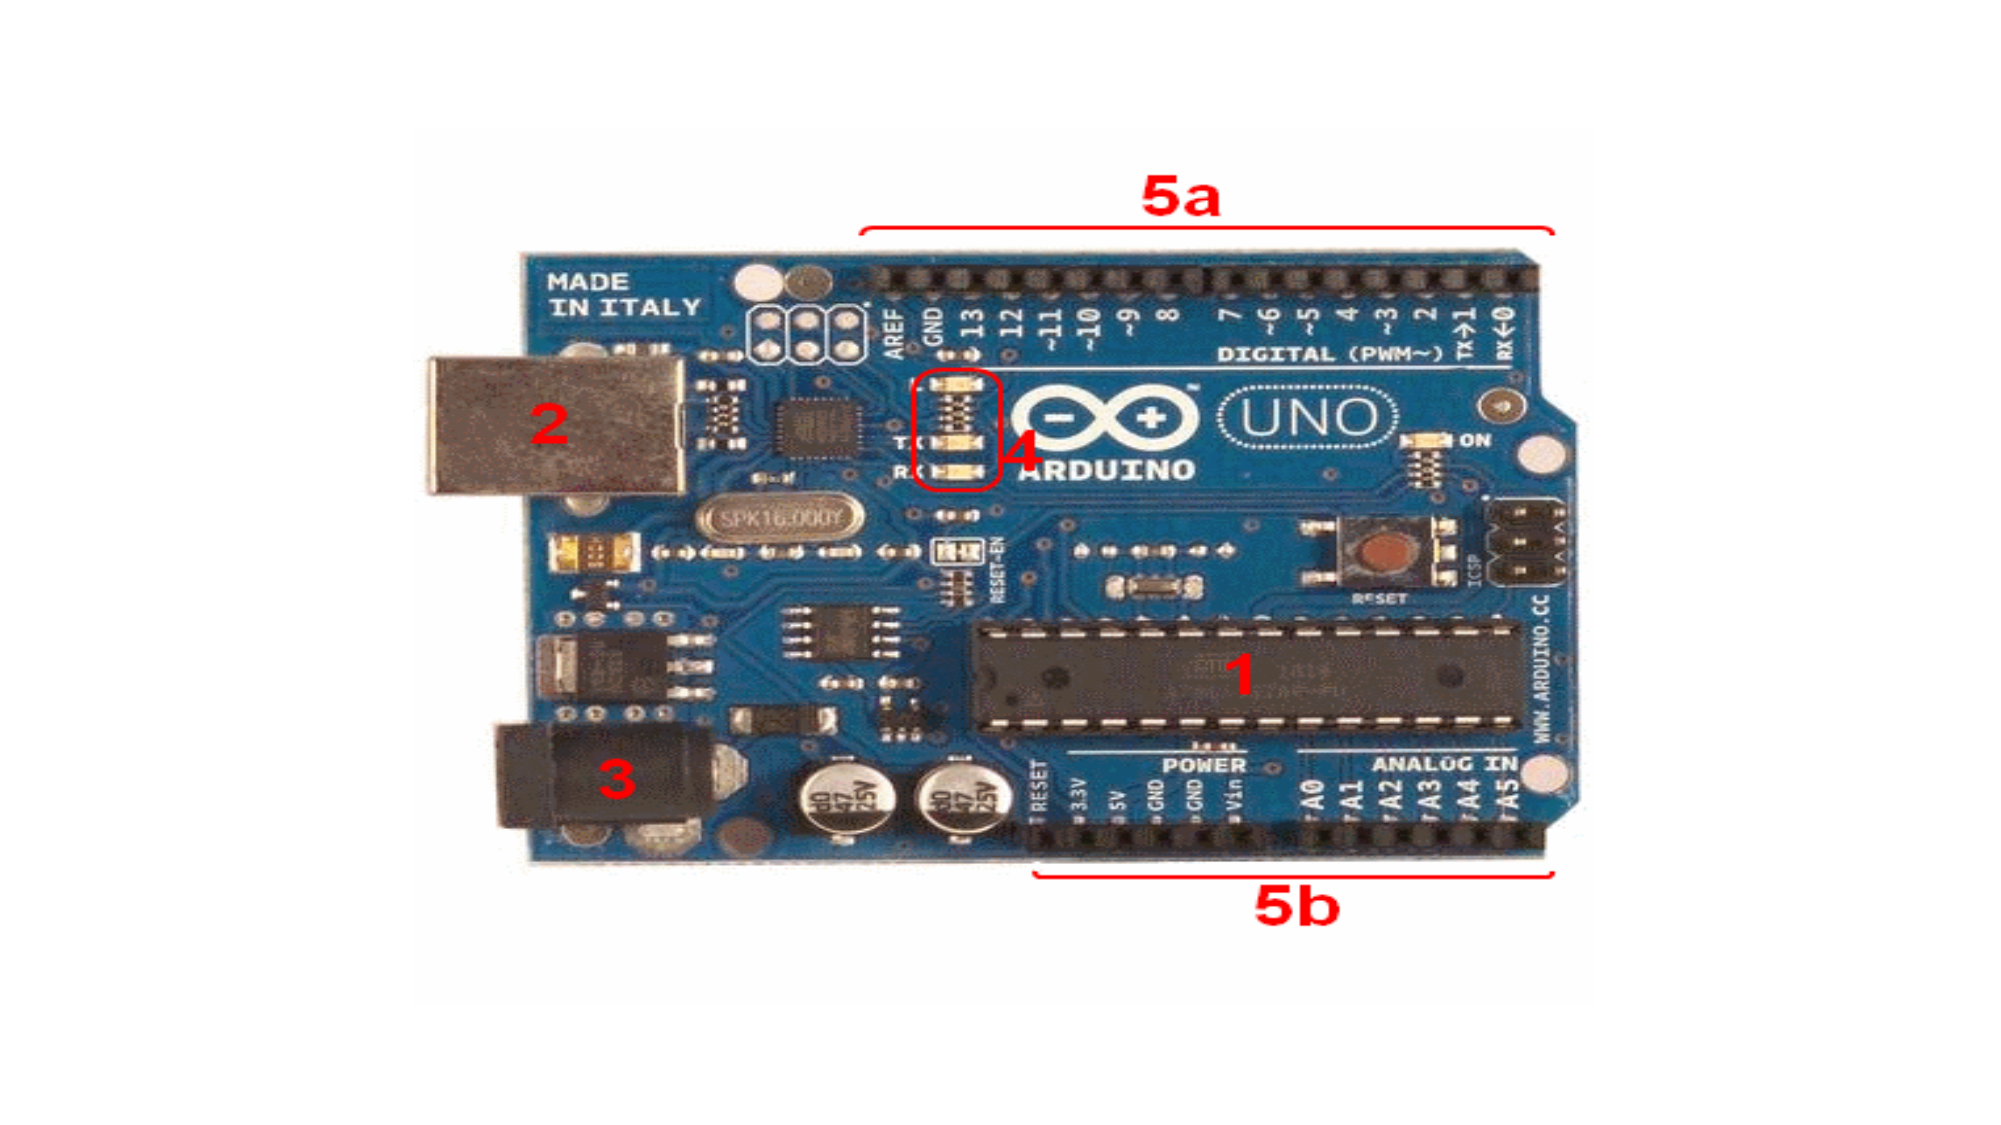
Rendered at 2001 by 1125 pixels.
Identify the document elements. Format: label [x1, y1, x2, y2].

picture [413, 129, 1595, 1005]
